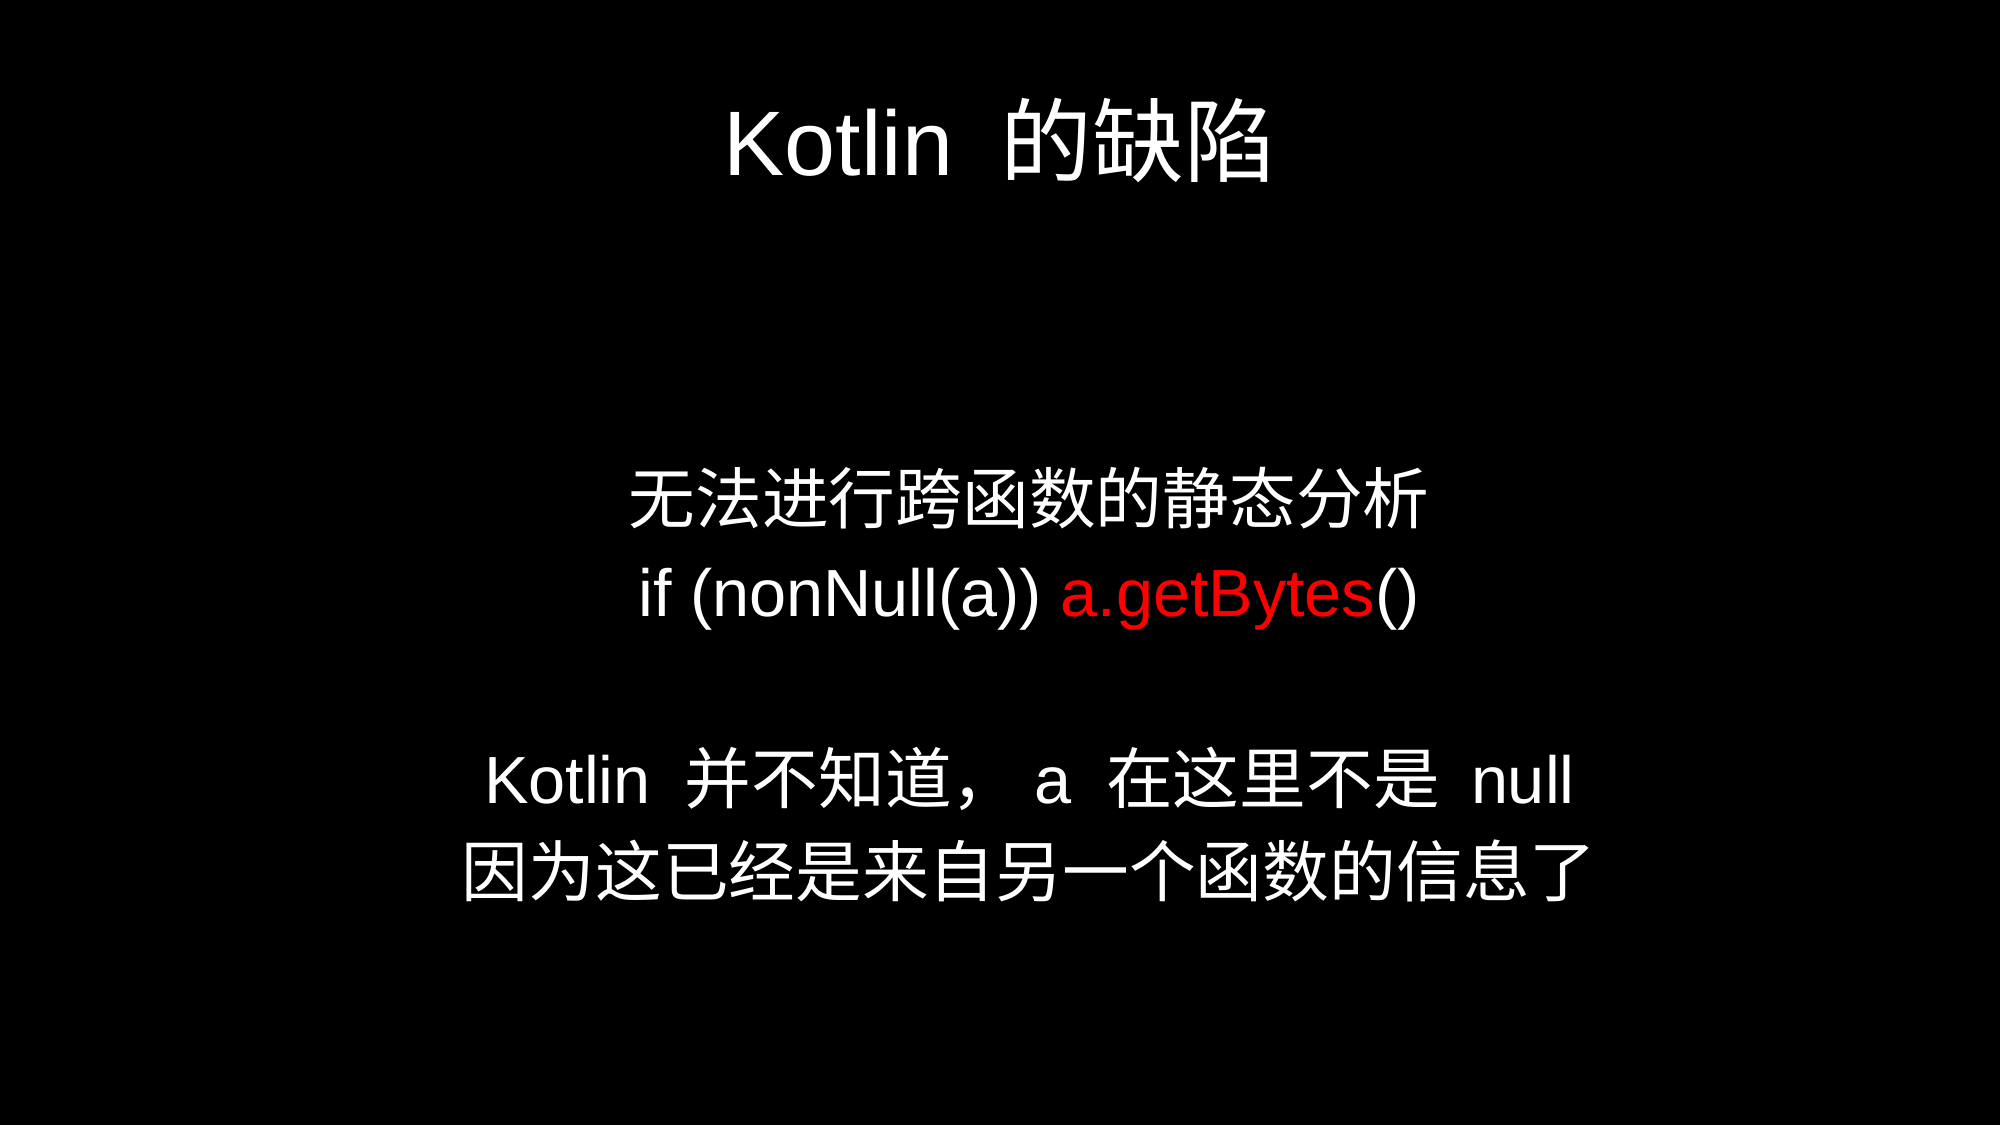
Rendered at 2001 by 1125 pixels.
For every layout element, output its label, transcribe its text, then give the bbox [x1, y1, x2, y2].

list 无法进行跨函数的静态分析 if (nonNull(a)) a.getBytes() Kotlin 并不知道，a 在这里不是 null 因为这已经是来自另一个函数的信息了 [159, 448, 1900, 1010]
title Kotlin 的缺陷 [99, 44, 1901, 233]
